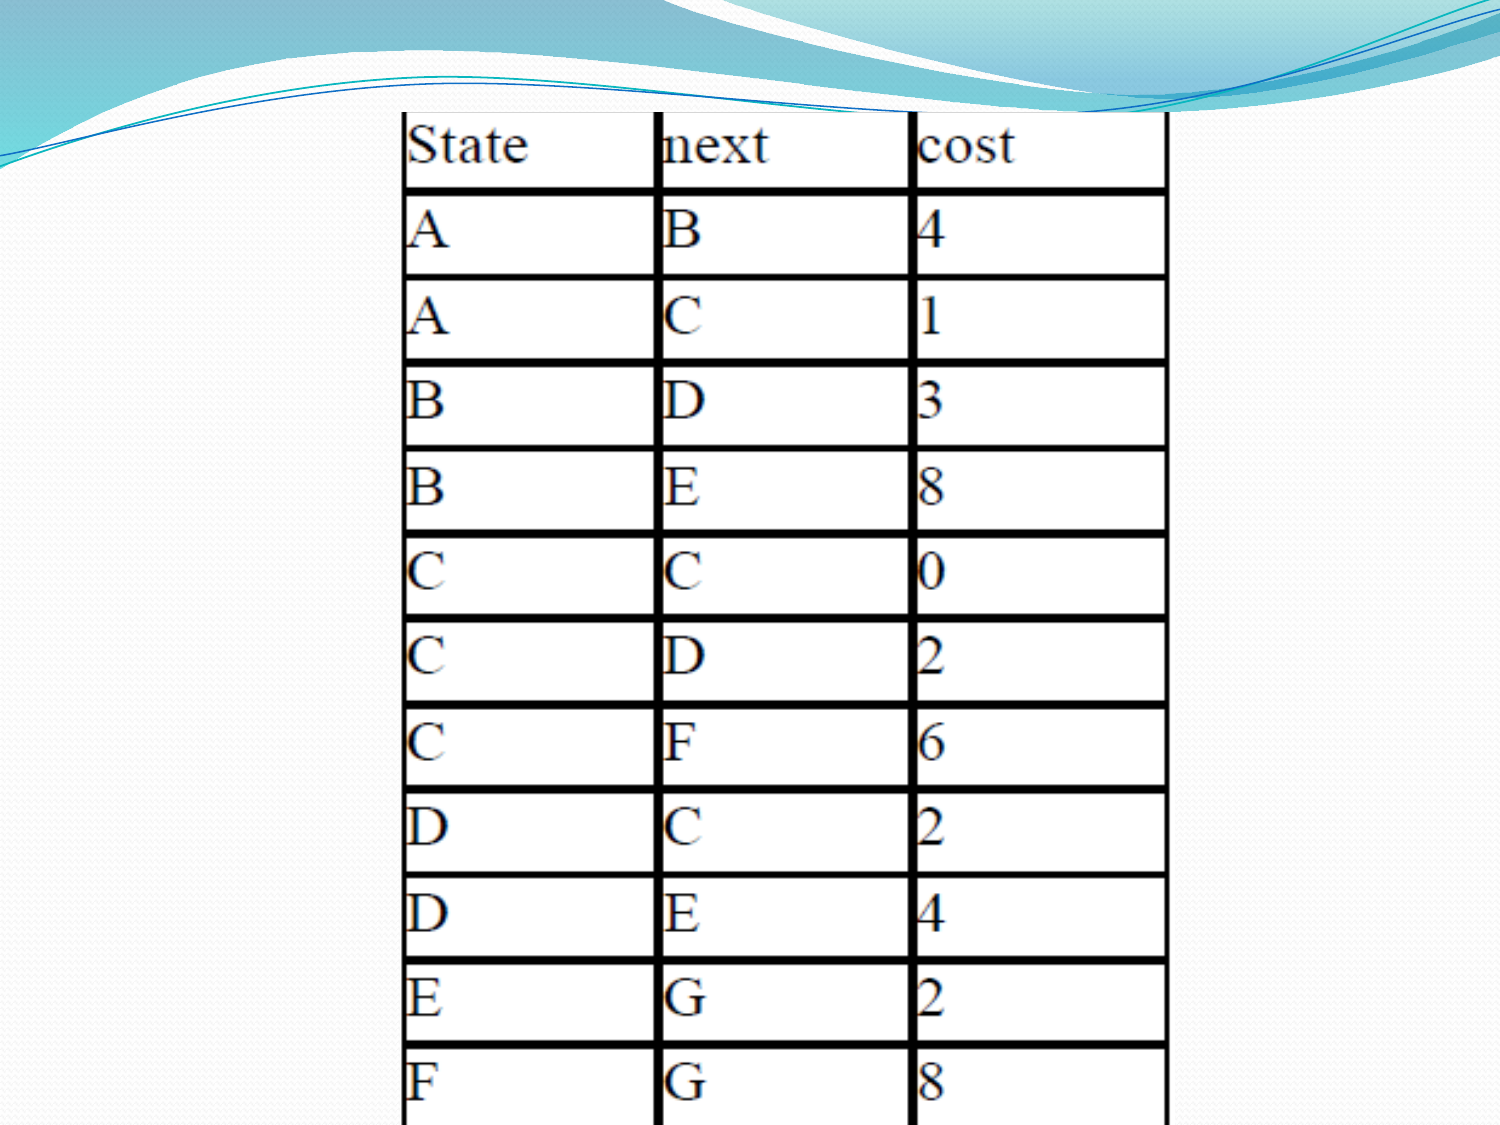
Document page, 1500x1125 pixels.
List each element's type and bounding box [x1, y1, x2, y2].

picture [399, 112, 1176, 1125]
